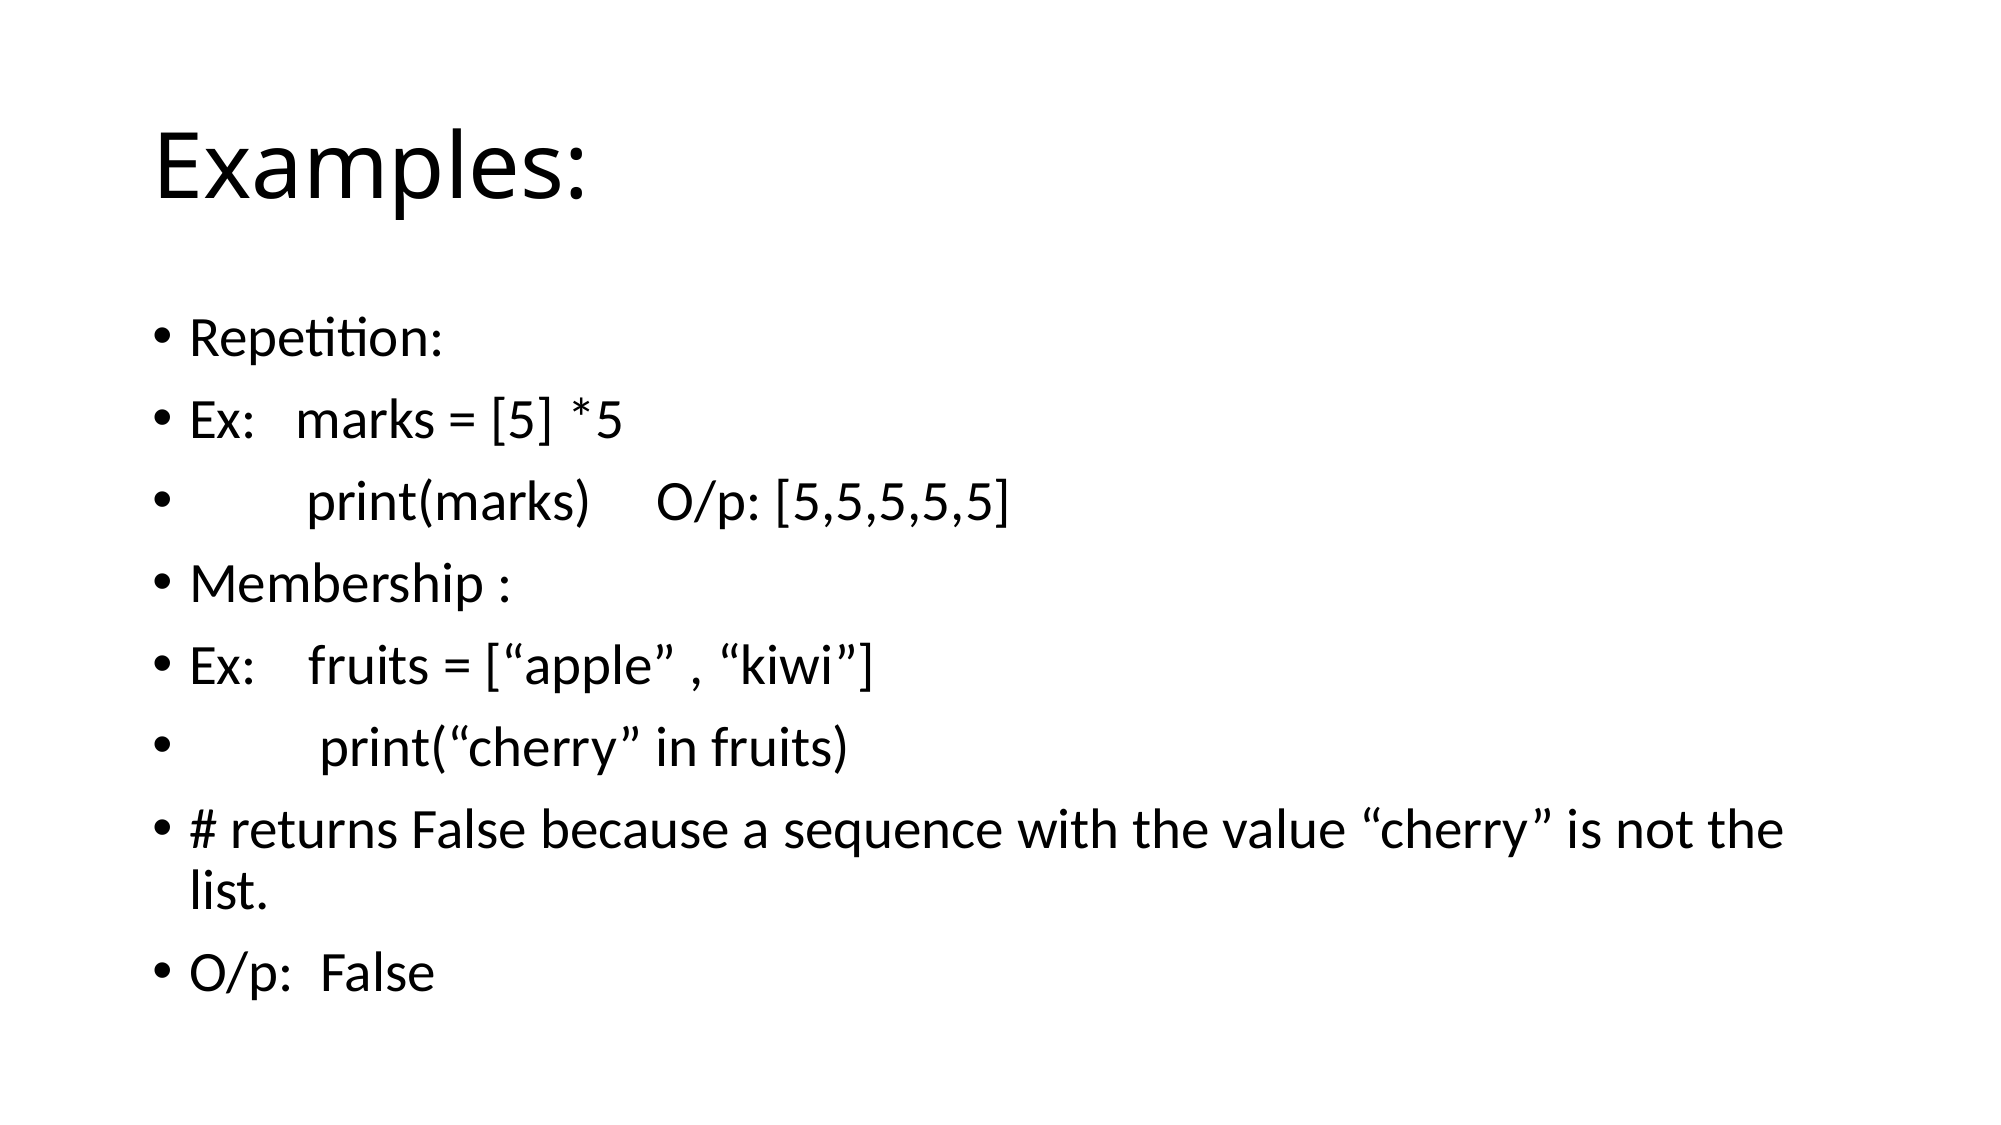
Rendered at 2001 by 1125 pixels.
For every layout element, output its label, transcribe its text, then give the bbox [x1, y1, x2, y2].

list Repetition: Ex: marks = [5] *5 print(marks) O/p: [5,5,5,5,5] Membership : Ex: fruits = [“apple” , “kiwi”] print(“cherry” in fruits) # returns False because a sequence with the value “cherry” is not the list. O/p: False [137, 299, 1863, 1014]
title Examples: [137, 59, 1863, 278]
